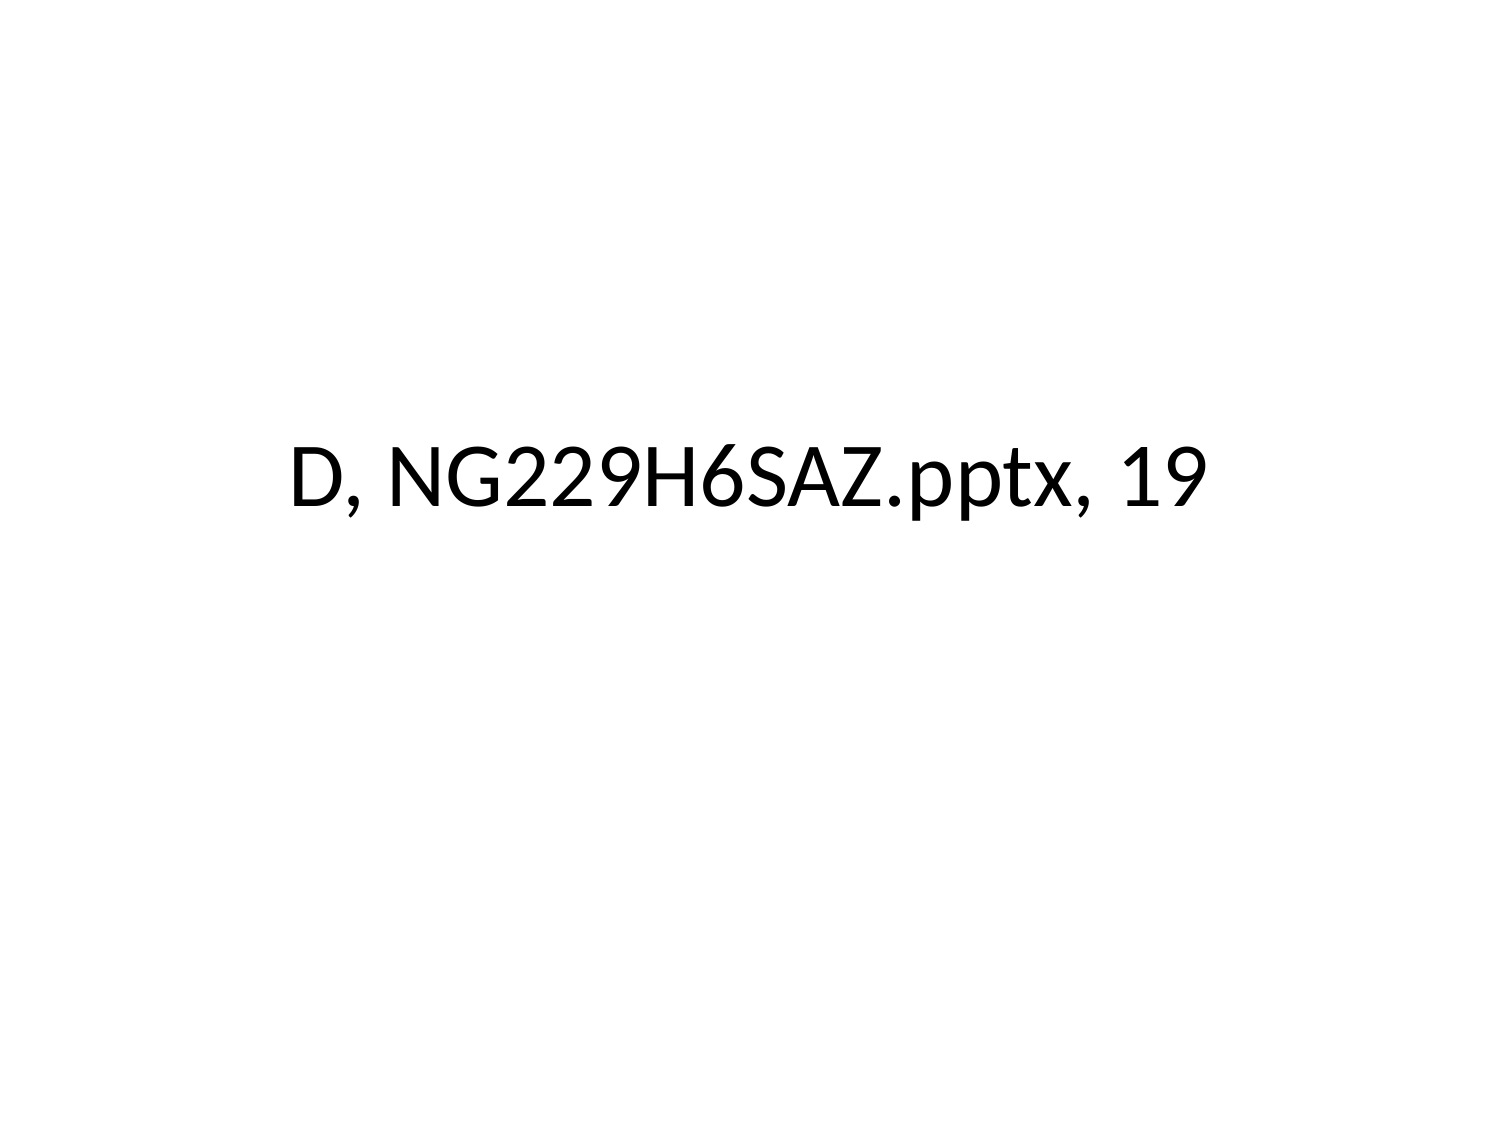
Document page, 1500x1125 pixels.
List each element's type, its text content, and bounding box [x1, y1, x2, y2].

title D, NG229H6SAZ.pptx, 19 [112, 349, 1388, 591]
